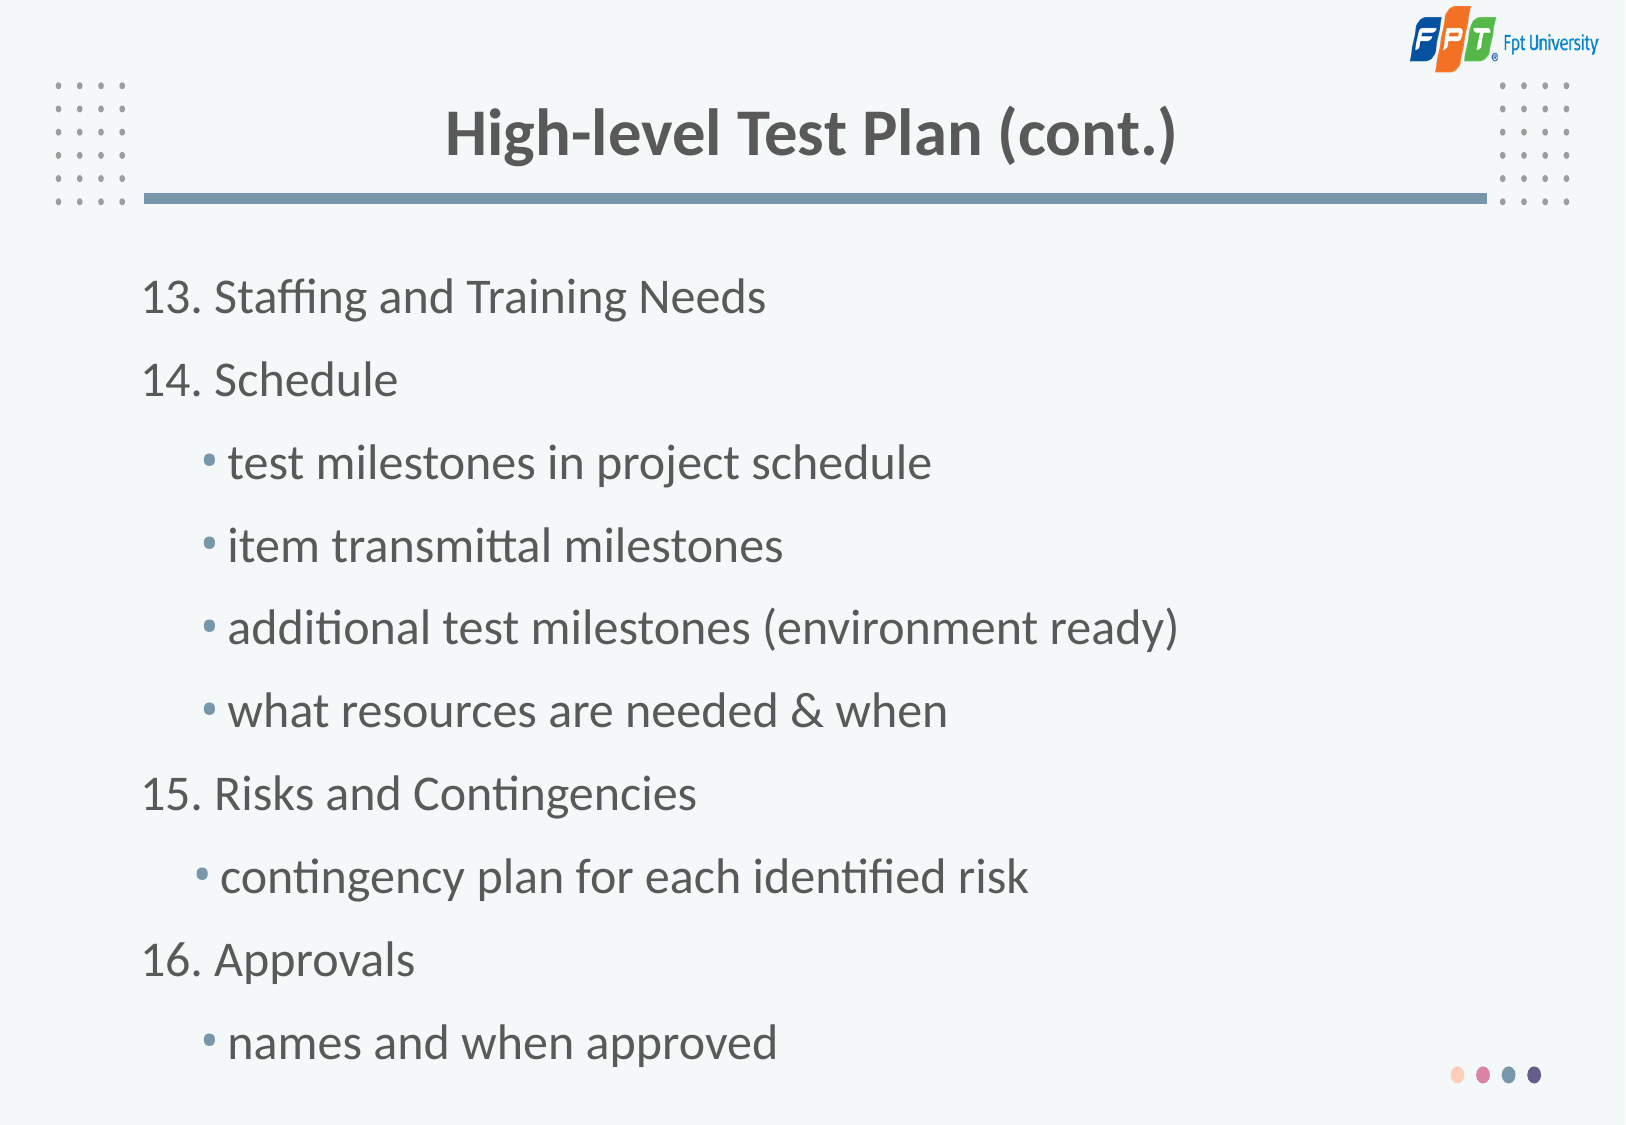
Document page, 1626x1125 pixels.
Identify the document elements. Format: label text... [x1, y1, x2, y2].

title High-level Test Plan (cont.) [111, 60, 1514, 208]
list 13. Staffing and Training Needs 14. Schedule test milestones in project schedule item transmittal milestones additional test milestones (environment ready) what resources are needed & when 15. Risks and Contingencies contingency plan for each identified risk 16. Approvals names and when approved [125, 249, 1507, 1088]
picture [1383, 6, 1624, 88]
